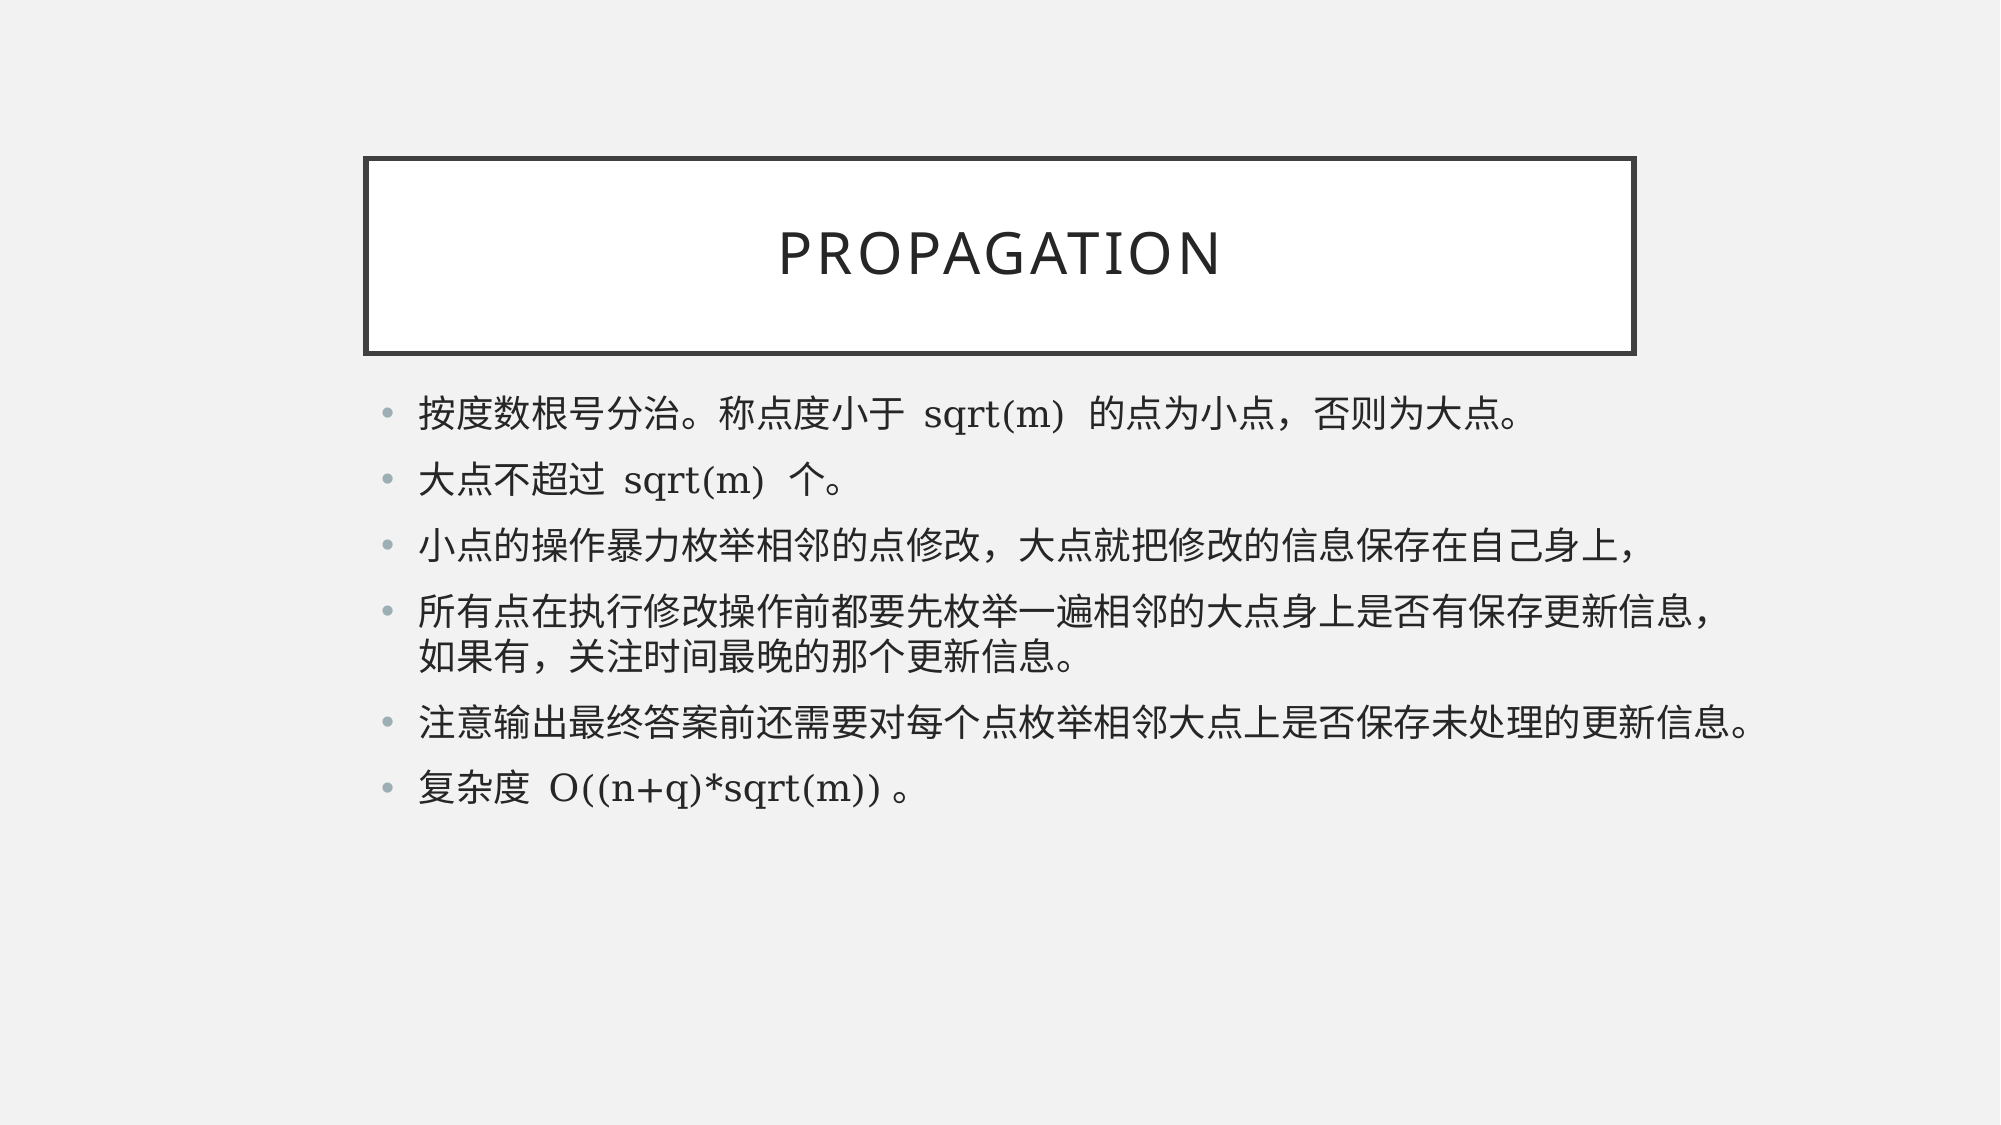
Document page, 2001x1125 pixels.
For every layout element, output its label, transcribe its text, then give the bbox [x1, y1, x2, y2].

list 按度数根号分治。称点度小于 sqrt(m) 的点为小点，否则为大点。 大点不超过 sqrt(m) 个。 小点的操作暴力枚举相邻的点修改，大点就把修改的信息保存在自己身上， 所有点在执行修改操作前都要先枚举一遍相邻的大点身上是否有保存更新信息，如果有，关注时间最晚的那个更新信息。 注意输出最终答案前还需要对每个点枚举相邻大点上是否保存未处理的更新信息。 复杂度 O((n+q)*sqrt(m))。 [366, 382, 1756, 1075]
title PROPAGATION [363, 156, 1637, 356]
